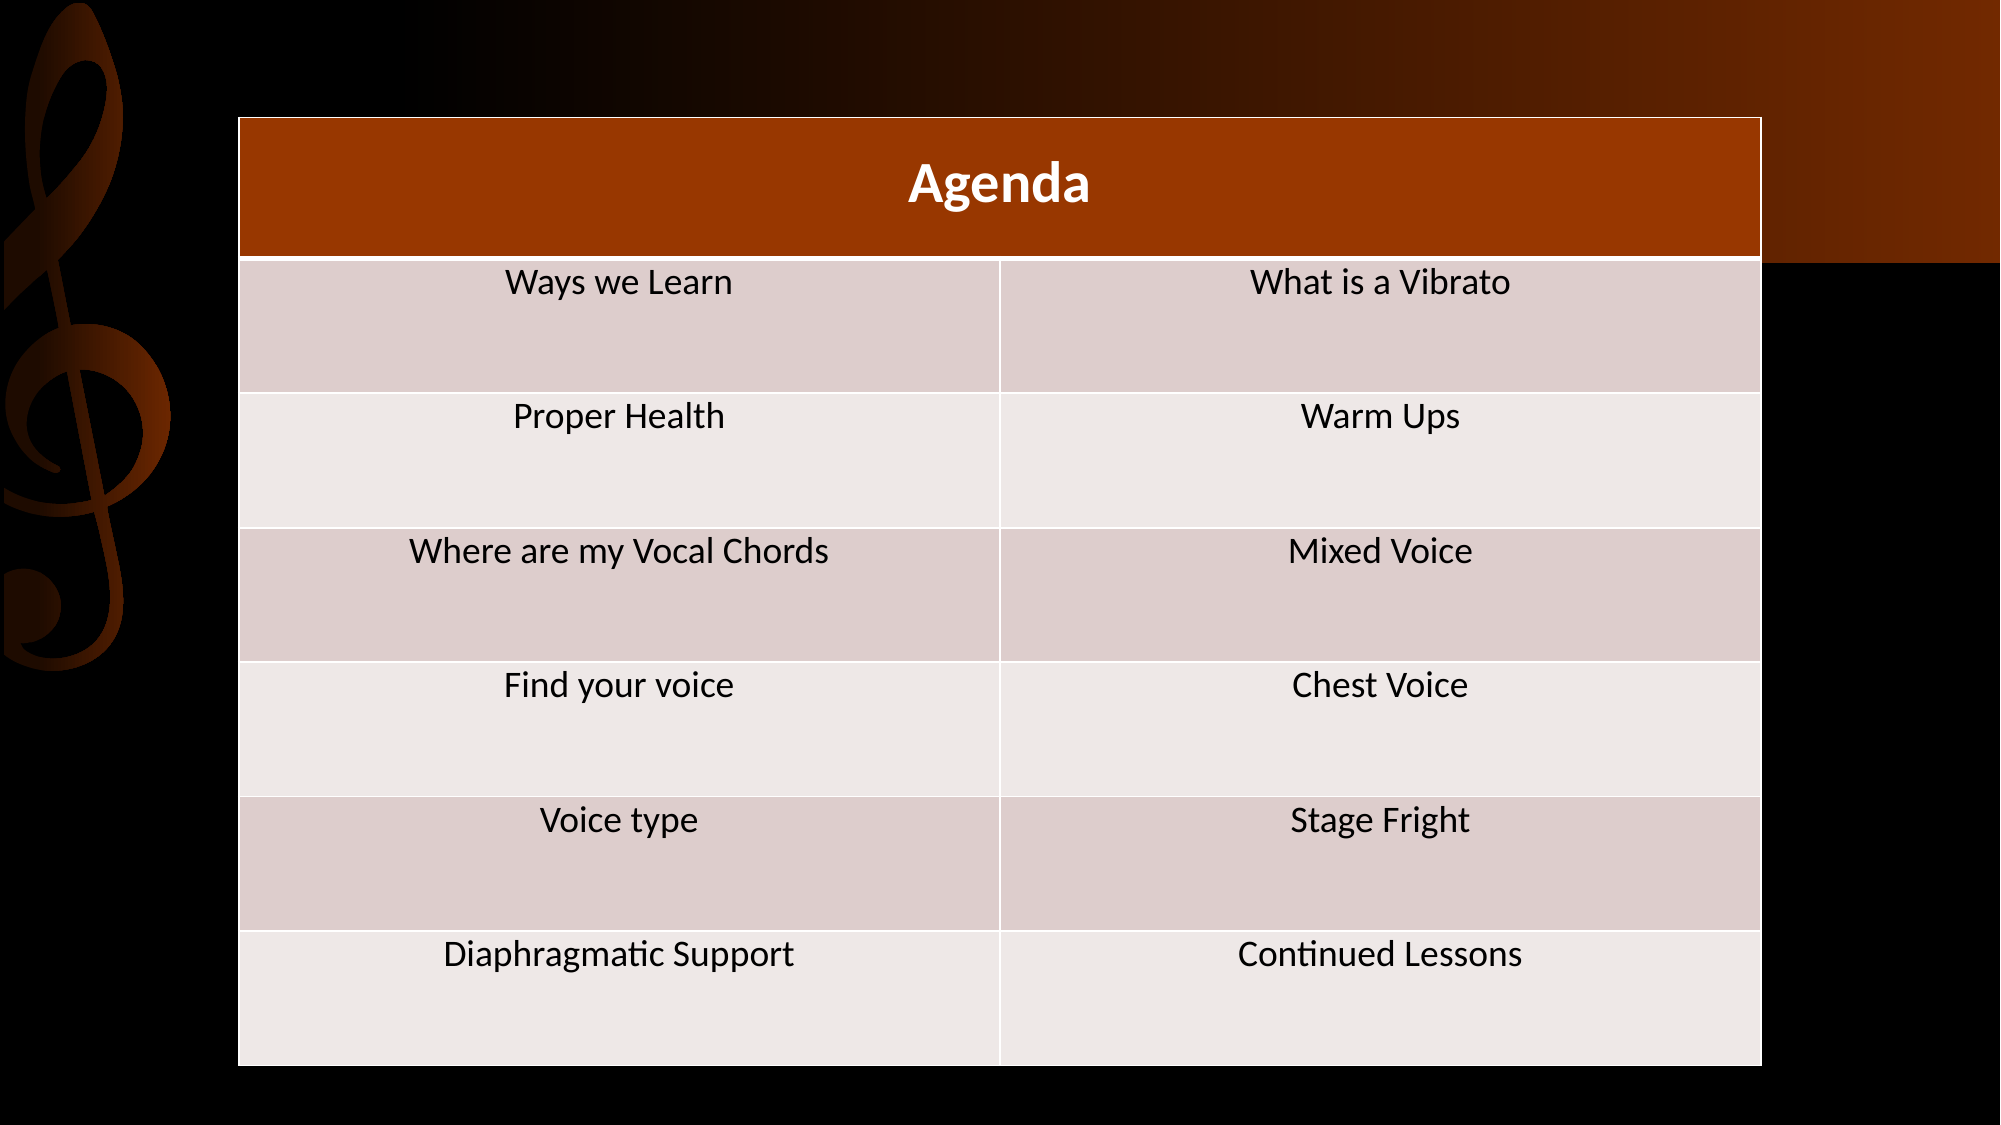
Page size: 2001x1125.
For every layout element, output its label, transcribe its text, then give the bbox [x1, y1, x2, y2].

table_cell Continued Lessons [1001, 932, 1760, 1065]
table_cell Ways we Learn [240, 261, 999, 392]
table_cell Chest Voice [1001, 663, 1760, 796]
table_cell Diaphragmatic Support [240, 932, 999, 1065]
table_cell Proper Health [240, 394, 999, 527]
table_cell What is a Vibrato [1001, 261, 1760, 392]
table_cell Warm Ups [1001, 394, 1760, 527]
table_header Agenda [240, 118, 1760, 256]
table_cell Stage Fright [1001, 797, 1760, 930]
table_cell Find your voice [240, 663, 999, 796]
table_cell Where are my Vocal Chords [240, 529, 999, 661]
table_cell Voice type [240, 797, 999, 930]
table_cell Mixed Voice [1001, 529, 1760, 661]
